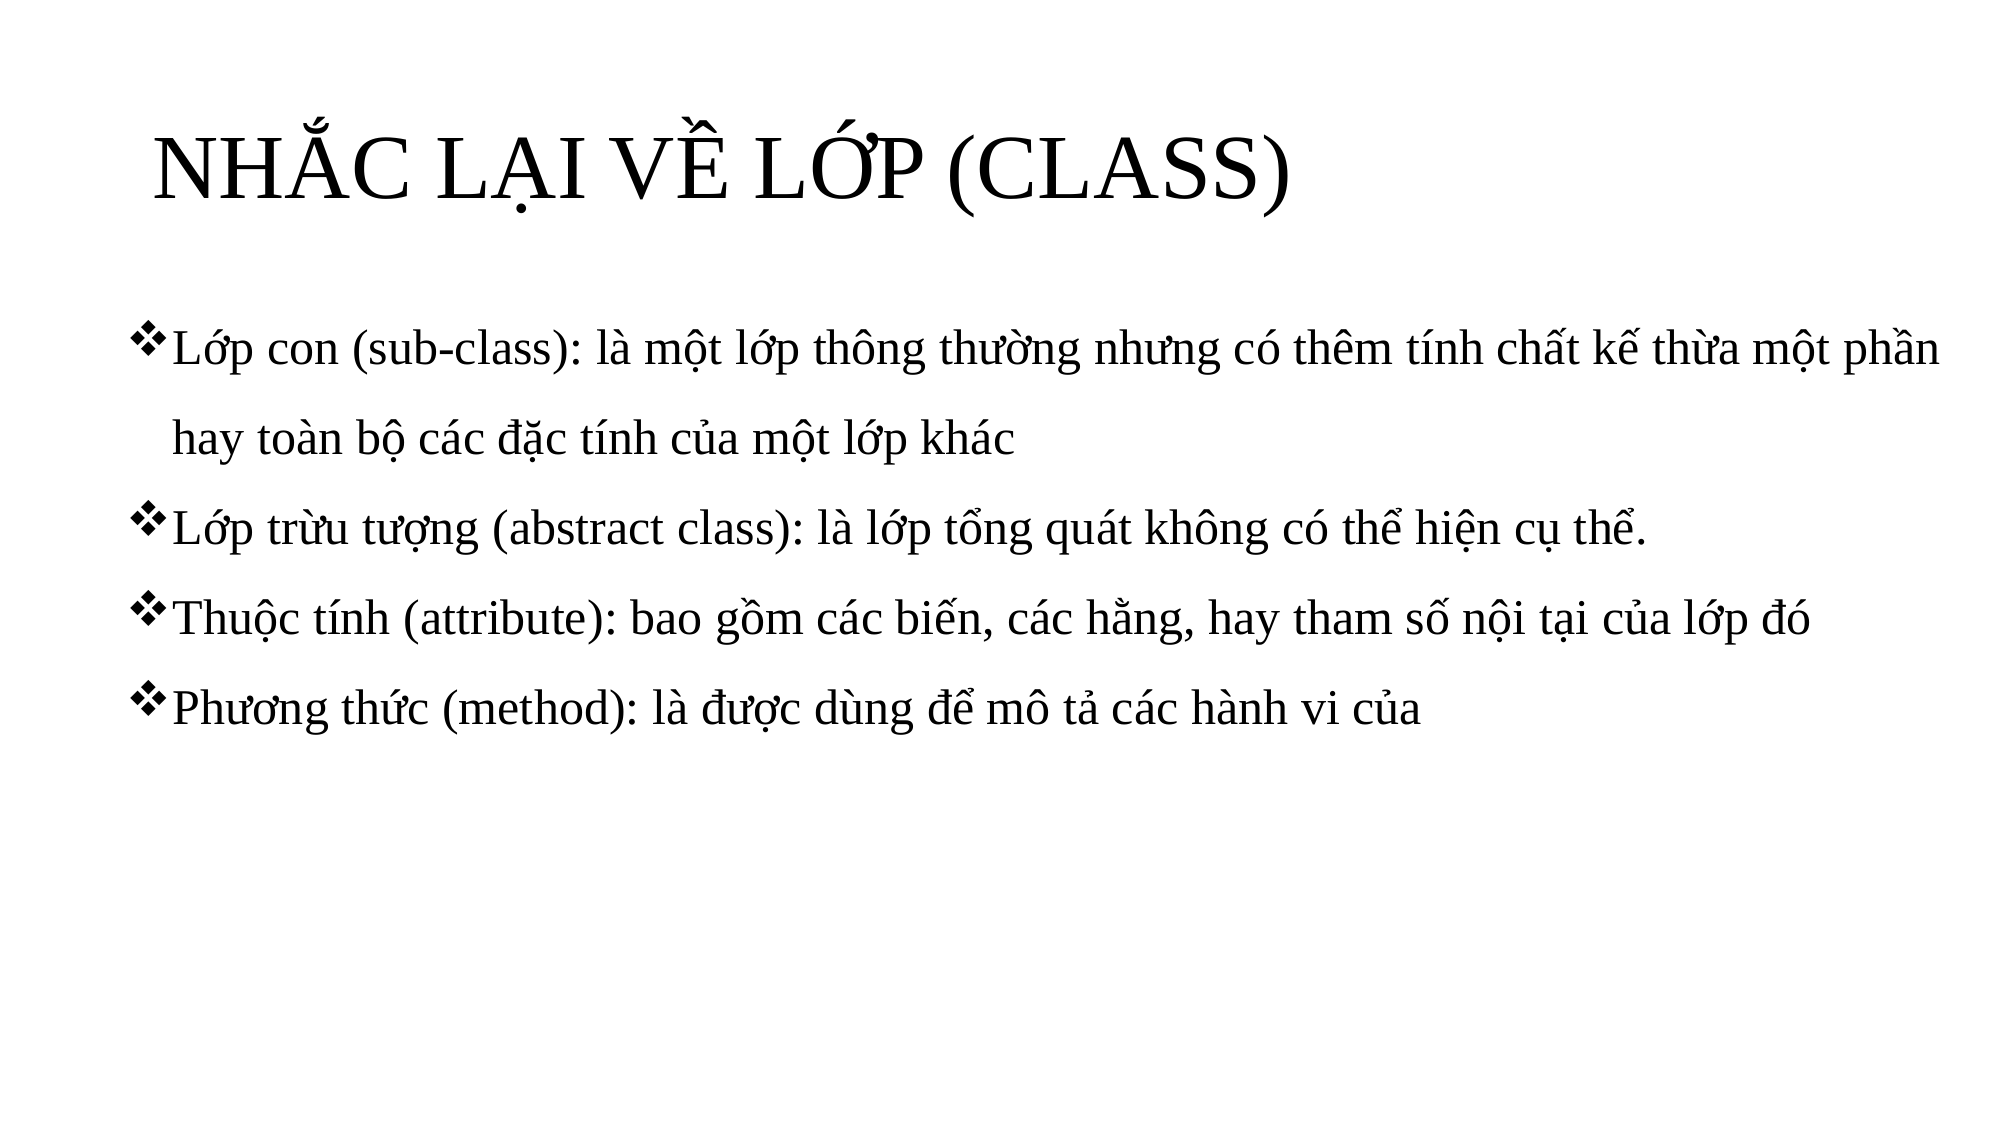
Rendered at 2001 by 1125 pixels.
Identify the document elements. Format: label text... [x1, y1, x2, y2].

title NHẮC LẠI VỀ LỚP (CLASS) [137, 59, 1863, 277]
text_box Lớp con (sub-class): là một lớp thông thường nhưng có thêm tính chất kế thừa một phần hay toàn bộ các đặc tính của một lớp khác Lớp trừu tượng (abstract class): là lớp tổng quát không có thể hiện cụ thể. Thuộc tính (attribute): bao gồm các biến, các hằng, hay tham số nội tại của lớp đó Phương thức (method): là được dùng để mô tả các hành vi của [111, 277, 1968, 742]
